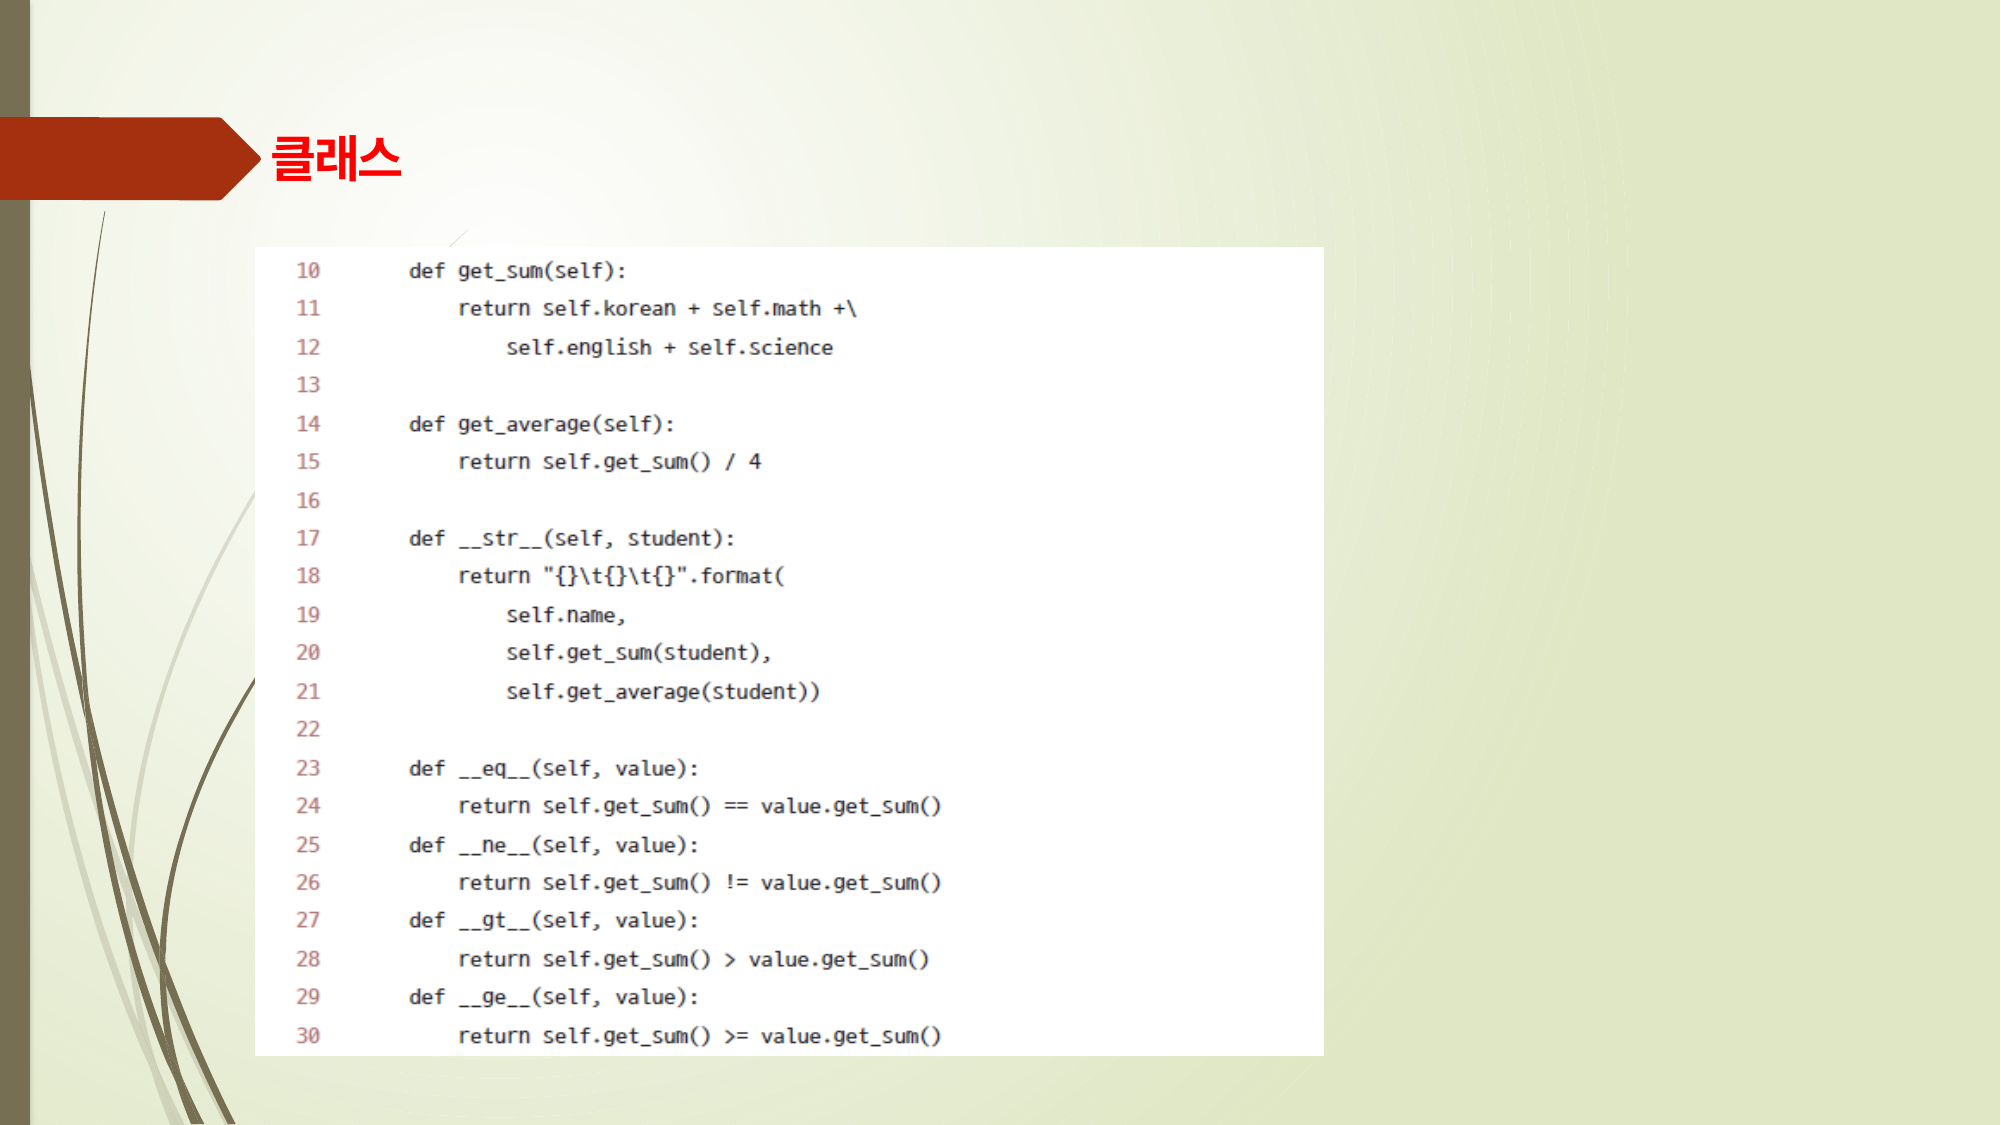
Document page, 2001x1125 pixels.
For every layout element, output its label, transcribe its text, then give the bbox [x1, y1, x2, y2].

text_box 클래스 [255, 118, 1533, 197]
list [254, 247, 1324, 1056]
